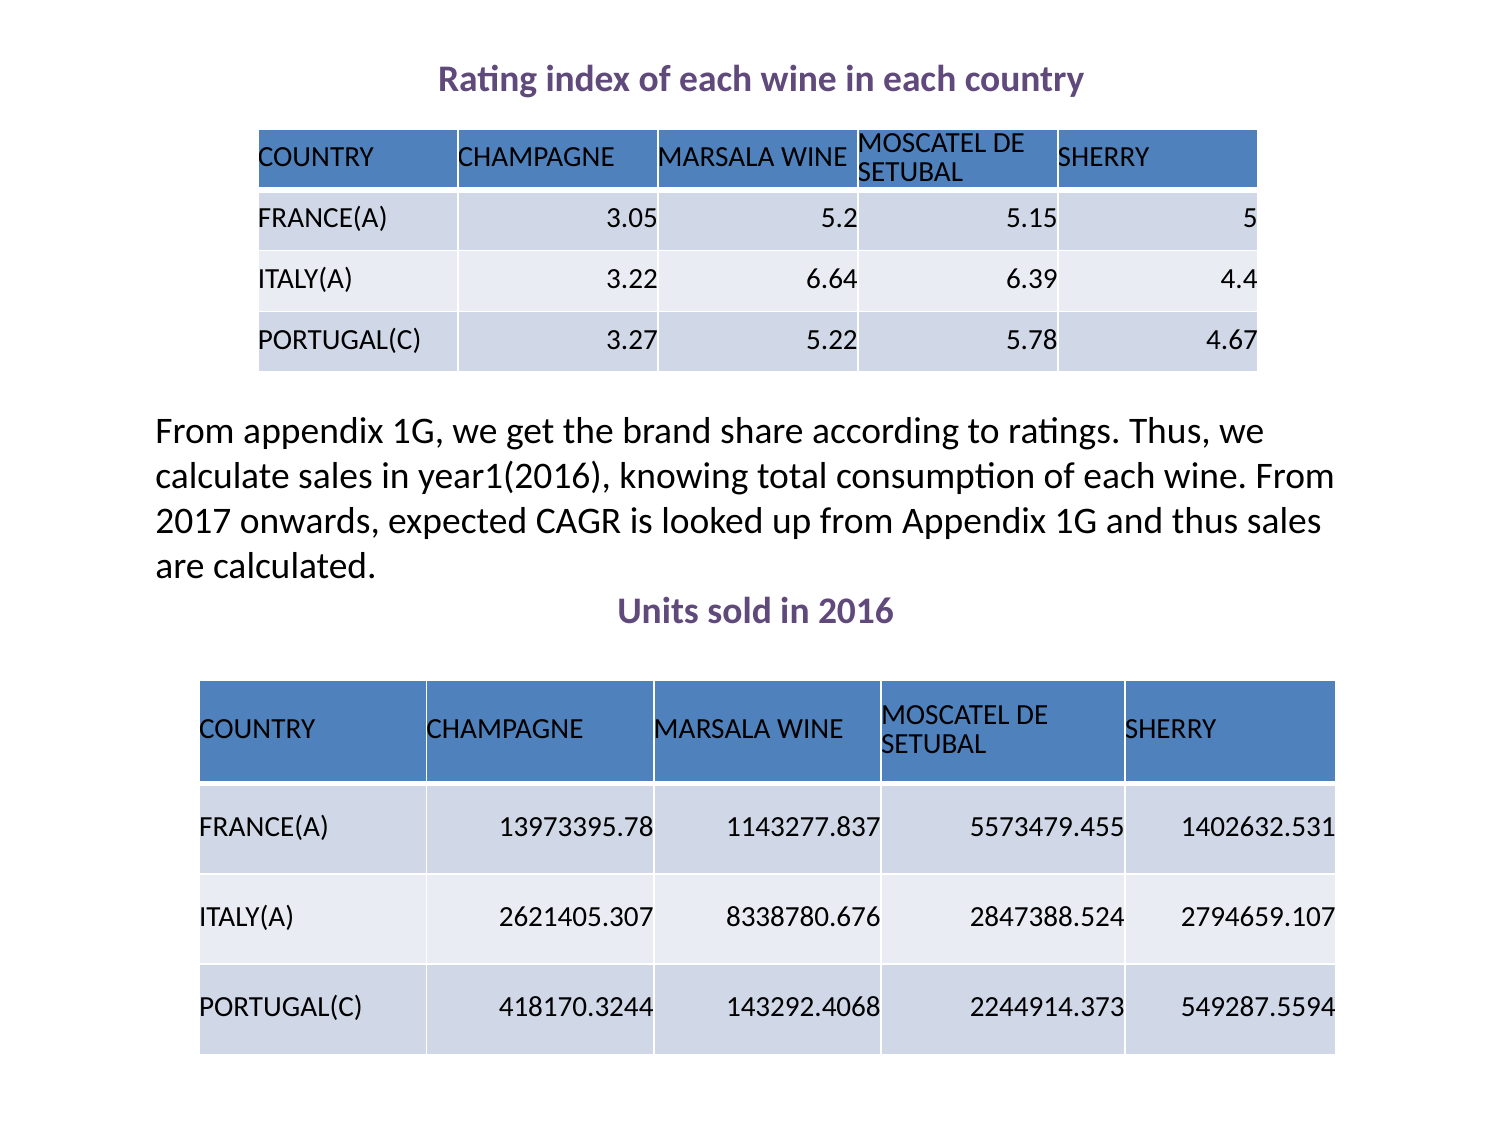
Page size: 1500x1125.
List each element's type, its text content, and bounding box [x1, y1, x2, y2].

table_header SHERRY [1126, 681, 1335, 781]
table_cell 5.78 [859, 312, 1057, 371]
text_box From appendix 1G, we get the brand share according to ratings. Thus, we calculate sales in year1(2016), knowing total consumption of each wine. From 2017 onwards, expected CAGR is looked up from Appendix 1G and thus sales are calculated. Units sold in 2016 [140, 398, 1371, 684]
table_cell 5 [1059, 193, 1257, 250]
table_cell 13973395.78 [427, 786, 653, 873]
table_cell 5.22 [659, 312, 857, 371]
table_cell 5573479.455 [882, 786, 1124, 873]
table_header COUNTRY [259, 130, 457, 187]
table_cell 6.64 [659, 251, 857, 311]
table_cell 1143277.837 [655, 786, 880, 873]
table_header MARSALA WINE [659, 130, 857, 187]
table_cell 5.15 [859, 193, 1057, 250]
table_cell 2847388.524 [882, 875, 1124, 963]
table_header MOSCATEL DE SETUBAL [859, 130, 1057, 187]
table_cell 3.27 [459, 312, 657, 371]
table_header MOSCATEL DE SETUBAL [882, 681, 1124, 781]
table_cell PORTUGAL(C) [259, 312, 457, 371]
table_cell FRANCE(A) [259, 193, 457, 250]
text_box Rating index of each wine in each country [93, 46, 1430, 107]
table_cell ITALY(A) [259, 251, 457, 311]
table_cell 6.39 [859, 251, 1057, 311]
table_cell 4.67 [1059, 312, 1257, 371]
table_cell 2621405.307 [427, 875, 653, 963]
table_cell 3.22 [459, 251, 657, 311]
table_cell ITALY(A) [200, 875, 426, 963]
table_header MARSALA WINE [655, 681, 880, 781]
table_cell FRANCE(A) [200, 786, 426, 873]
table_cell 8338780.676 [655, 875, 880, 963]
table_cell 4.4 [1059, 251, 1257, 311]
table_cell 143292.4068 [655, 965, 880, 1054]
table_cell 1402632.531 [1126, 786, 1335, 873]
table_cell 2244914.373 [882, 965, 1124, 1054]
table_cell 3.05 [459, 193, 657, 250]
table_header SHERRY [1059, 130, 1257, 187]
table_header CHAMPAGNE [427, 681, 653, 781]
table_cell PORTUGAL(C) [200, 965, 426, 1054]
table_header CHAMPAGNE [459, 130, 657, 187]
table_cell 2794659.107 [1126, 875, 1335, 963]
table_cell 418170.3244 [427, 965, 653, 1054]
table_header COUNTRY [200, 681, 426, 781]
table_cell 549287.5594 [1126, 965, 1335, 1054]
table_cell 5.2 [659, 193, 857, 250]
